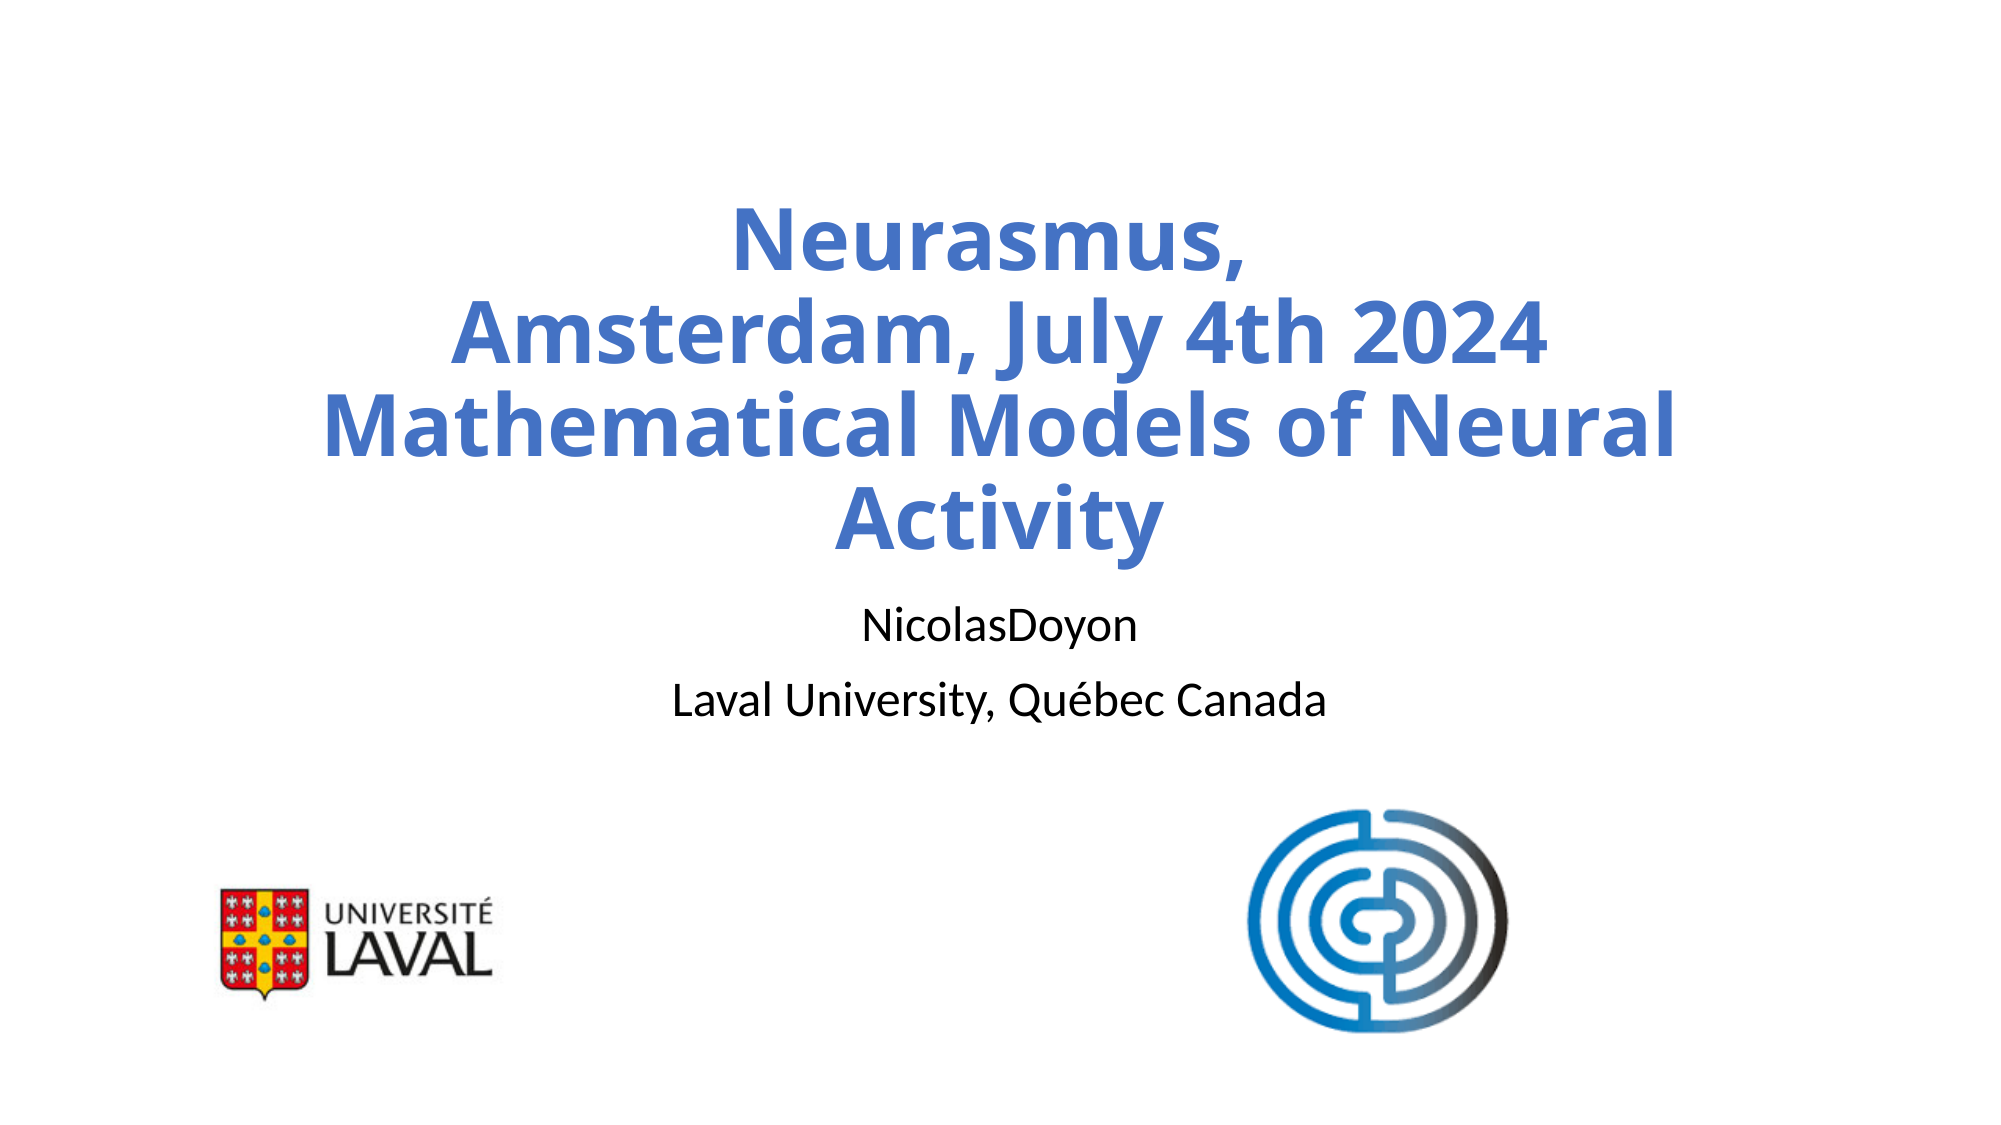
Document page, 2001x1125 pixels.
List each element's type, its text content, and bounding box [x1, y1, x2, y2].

picture [1202, 745, 1555, 1098]
picture [202, 784, 516, 1098]
subtitle NicolasDoyon Laval University, Québec Canada [249, 590, 1750, 863]
title Neurasmus, Amsterdam, July 4th 2024 Mathematical Models of Neural Activity [249, 184, 1750, 576]
